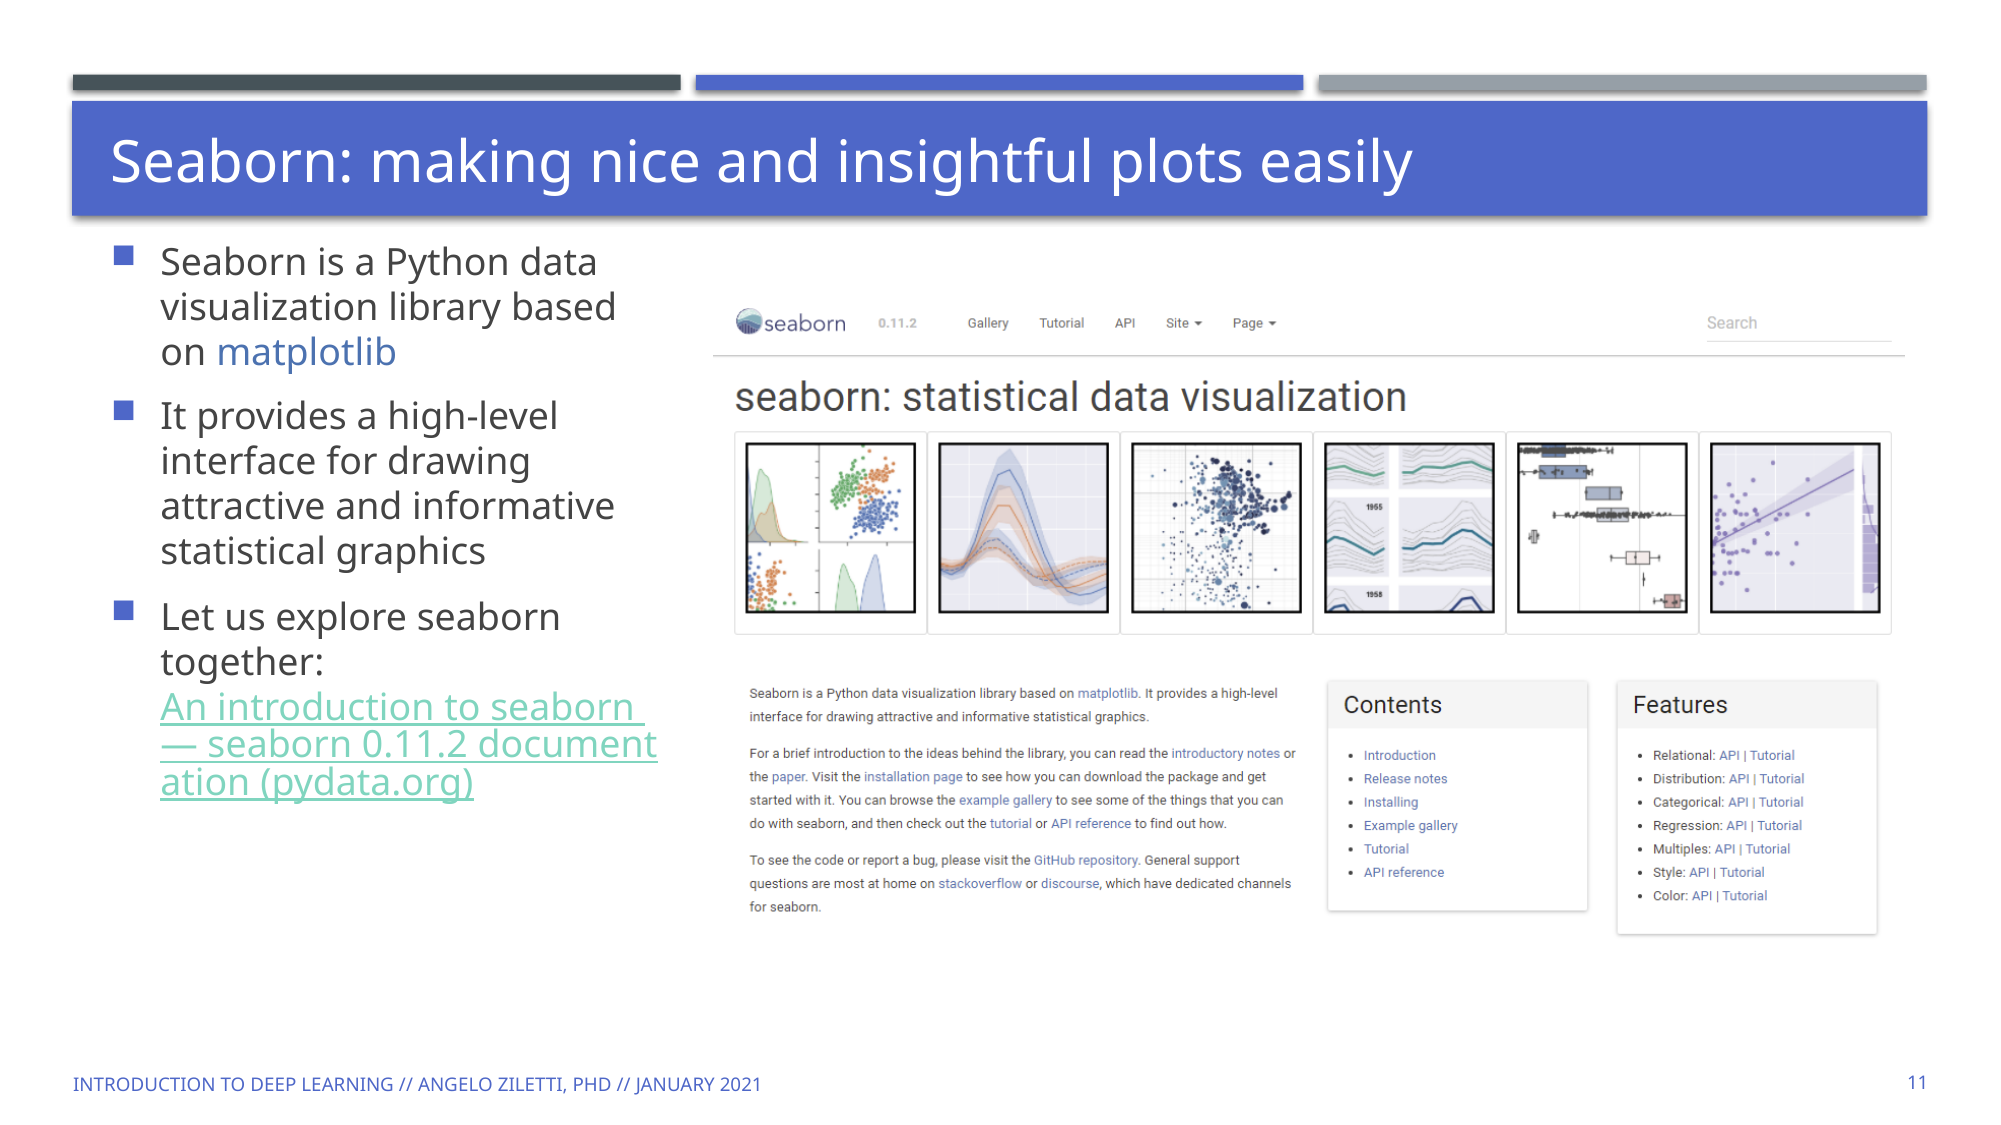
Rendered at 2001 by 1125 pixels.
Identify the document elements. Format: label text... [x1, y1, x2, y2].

title Seaborn: making nice and insightful plots easily [95, 115, 1905, 203]
text_box Seaborn is a Python data visualization library based on matplotlib It provides a high-level interface for drawing attractive and informative statistical graphics Let us explore seaborn together: An introduction to seaborn — seaborn 0.11.2 documentation (pydata.org) [95, 230, 681, 962]
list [712, 294, 1906, 942]
slide_number 11 [1770, 1053, 1944, 1114]
footer Introduction to Deep Learning // Angelo Ziletti, PhD // January 2021 [58, 1053, 1177, 1114]
